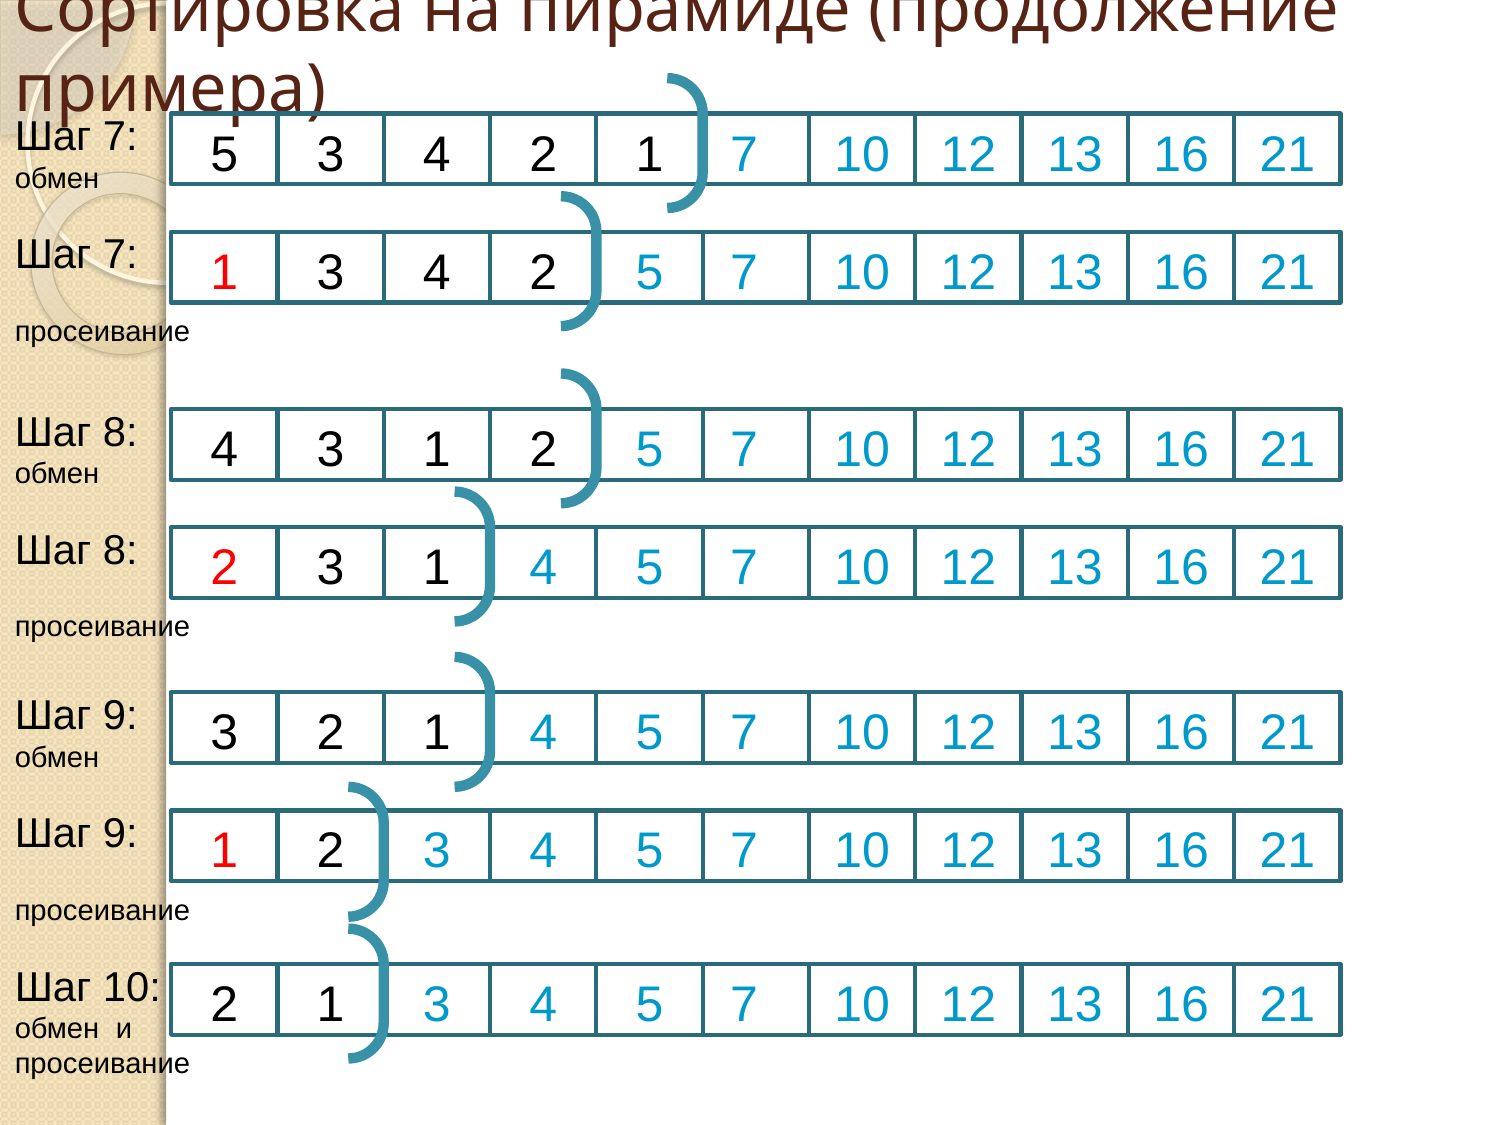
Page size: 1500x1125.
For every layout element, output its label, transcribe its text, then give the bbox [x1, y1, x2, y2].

text_box 12 [915, 527, 1021, 602]
text_box 4 [384, 231, 490, 307]
text_box 7 [690, 408, 798, 484]
text_box 4 [171, 408, 277, 484]
text_box [348, 786, 385, 918]
text_box Шаг 7: обмен [0, 101, 207, 202]
text_box 21 [1234, 692, 1341, 768]
text_box 16 [1127, 810, 1234, 886]
text_box Шаг 9: обмен [0, 680, 207, 781]
text_box 10 [808, 692, 915, 768]
text_box 10 [808, 964, 915, 1039]
text_box 5 [596, 527, 690, 602]
text_box 2 [171, 964, 277, 1039]
text_box 13 [1021, 527, 1127, 602]
text_box Шаг 7: просеивание [0, 219, 207, 355]
text_box 21 [1234, 964, 1341, 1039]
text_box 4 [490, 692, 596, 768]
text_box 7 [690, 527, 798, 602]
text_box 3 [277, 408, 384, 484]
text_box 2 [490, 231, 560, 307]
text_box 13 [1021, 231, 1127, 307]
text_box 13 [1021, 692, 1127, 768]
text_box [560, 195, 598, 327]
text_box 4 [490, 964, 596, 1039]
text_box [560, 372, 598, 505]
text_box [701, 230, 807, 305]
text_box 2 [277, 810, 348, 886]
text_box [701, 525, 807, 600]
text_box 16 [1127, 527, 1234, 602]
text_box 3 [277, 113, 384, 189]
text_box 1 [384, 527, 454, 602]
text_box [701, 690, 807, 765]
text_box 1 [384, 408, 490, 484]
text_box [701, 407, 807, 482]
text_box 21 [1234, 231, 1341, 307]
text_box [704, 111, 807, 186]
text_box 12 [915, 692, 1021, 768]
text_box 12 [915, 408, 1021, 484]
text_box 2 [171, 527, 277, 602]
text_box 3 [171, 692, 277, 768]
text_box 12 [915, 810, 1021, 886]
text_box 16 [1127, 964, 1234, 1039]
text_box 7 [690, 964, 798, 1039]
text_box Шаг 8: просеивание [0, 515, 207, 650]
text_box 5 [171, 113, 277, 189]
text_box 13 [1021, 408, 1127, 484]
text_box 21 [1234, 408, 1341, 484]
text_box [348, 927, 385, 1060]
text_box 16 [1127, 692, 1234, 768]
text_box 21 [1234, 810, 1341, 886]
text_box 3 [384, 810, 490, 886]
text_box 7 [690, 231, 798, 307]
text_box Шаг 10: обмен и просеивание [0, 952, 207, 1087]
text_box 1 [384, 692, 454, 768]
text_box 16 [1127, 231, 1234, 307]
text_box 4 [490, 810, 596, 886]
text_box 2 [277, 692, 384, 768]
text_box 10 [808, 810, 915, 886]
text_box 5 [596, 810, 690, 886]
text_box 7 [700, 113, 798, 189]
text_box Шаг 9: просеивание [0, 798, 207, 934]
text_box 3 [384, 964, 490, 1039]
text_box Шаг 8: обмен [0, 397, 207, 497]
text_box [701, 808, 807, 883]
text_box [454, 490, 491, 623]
text_box 12 [915, 231, 1021, 307]
text_box 5 [596, 231, 690, 307]
text_box 12 [915, 964, 1021, 1039]
text_box 1 [277, 964, 348, 1039]
text_box [701, 962, 807, 1037]
text_box 21 [1234, 113, 1341, 189]
text_box 3 [277, 231, 384, 307]
text_box 10 [808, 408, 915, 484]
text_box 5 [596, 692, 690, 768]
title Сортировка на пирамиде (продолжение примера) [0, 0, 1500, 90]
text_box 10 [808, 527, 915, 602]
text_box 7 [690, 810, 798, 886]
text_box 16 [1127, 113, 1234, 189]
text_box 16 [1127, 408, 1234, 484]
text_box 13 [1021, 810, 1127, 886]
text_box 7 [690, 692, 798, 768]
text_box 2 [490, 408, 560, 484]
text_box 12 [915, 113, 1021, 189]
text_box 2 [490, 113, 596, 189]
text_box 10 [808, 113, 915, 189]
text_box 4 [384, 113, 490, 189]
text_box 4 [490, 527, 596, 602]
text_box [454, 656, 491, 788]
text_box 1 [596, 113, 667, 189]
text_box 21 [1234, 527, 1341, 602]
text_box 13 [1021, 964, 1127, 1039]
text_box 5 [596, 964, 690, 1039]
text_box 3 [277, 527, 384, 602]
text_box 10 [808, 231, 915, 307]
text_box 13 [1021, 113, 1127, 189]
text_box 1 [171, 231, 277, 307]
text_box 1 [171, 810, 277, 886]
text_box 5 [596, 408, 690, 484]
text_box [667, 77, 704, 209]
